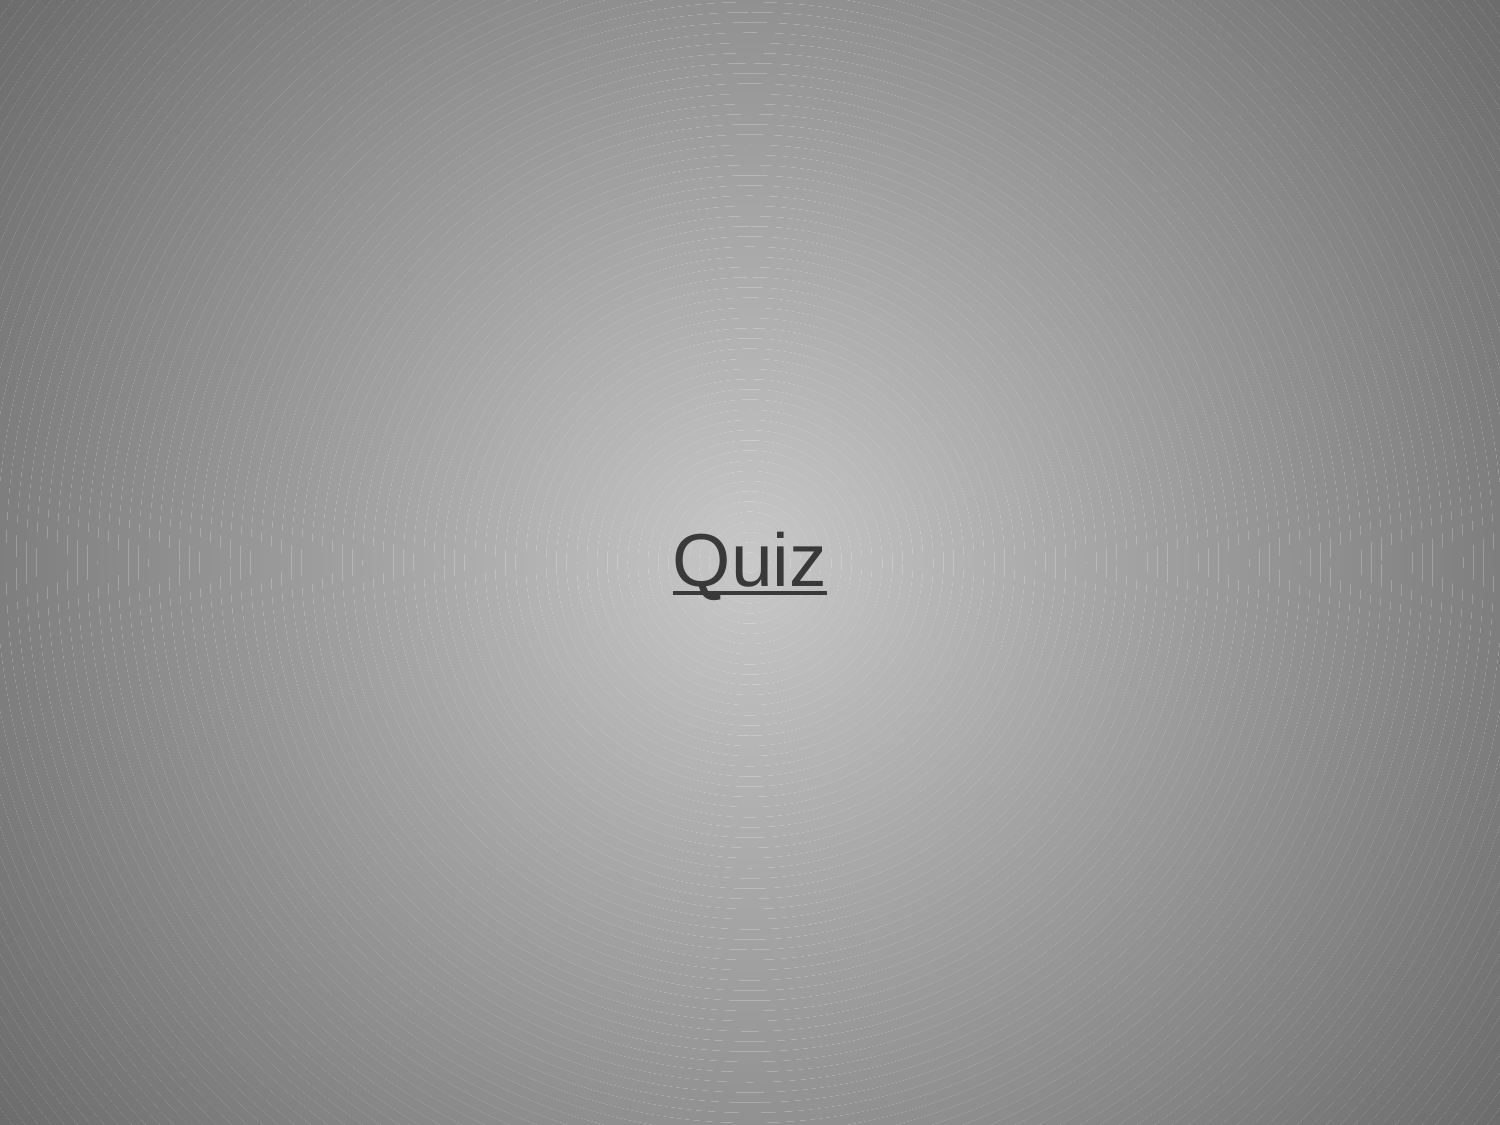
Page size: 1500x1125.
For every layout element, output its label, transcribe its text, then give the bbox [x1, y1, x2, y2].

list Quiz [103, 525, 1397, 599]
